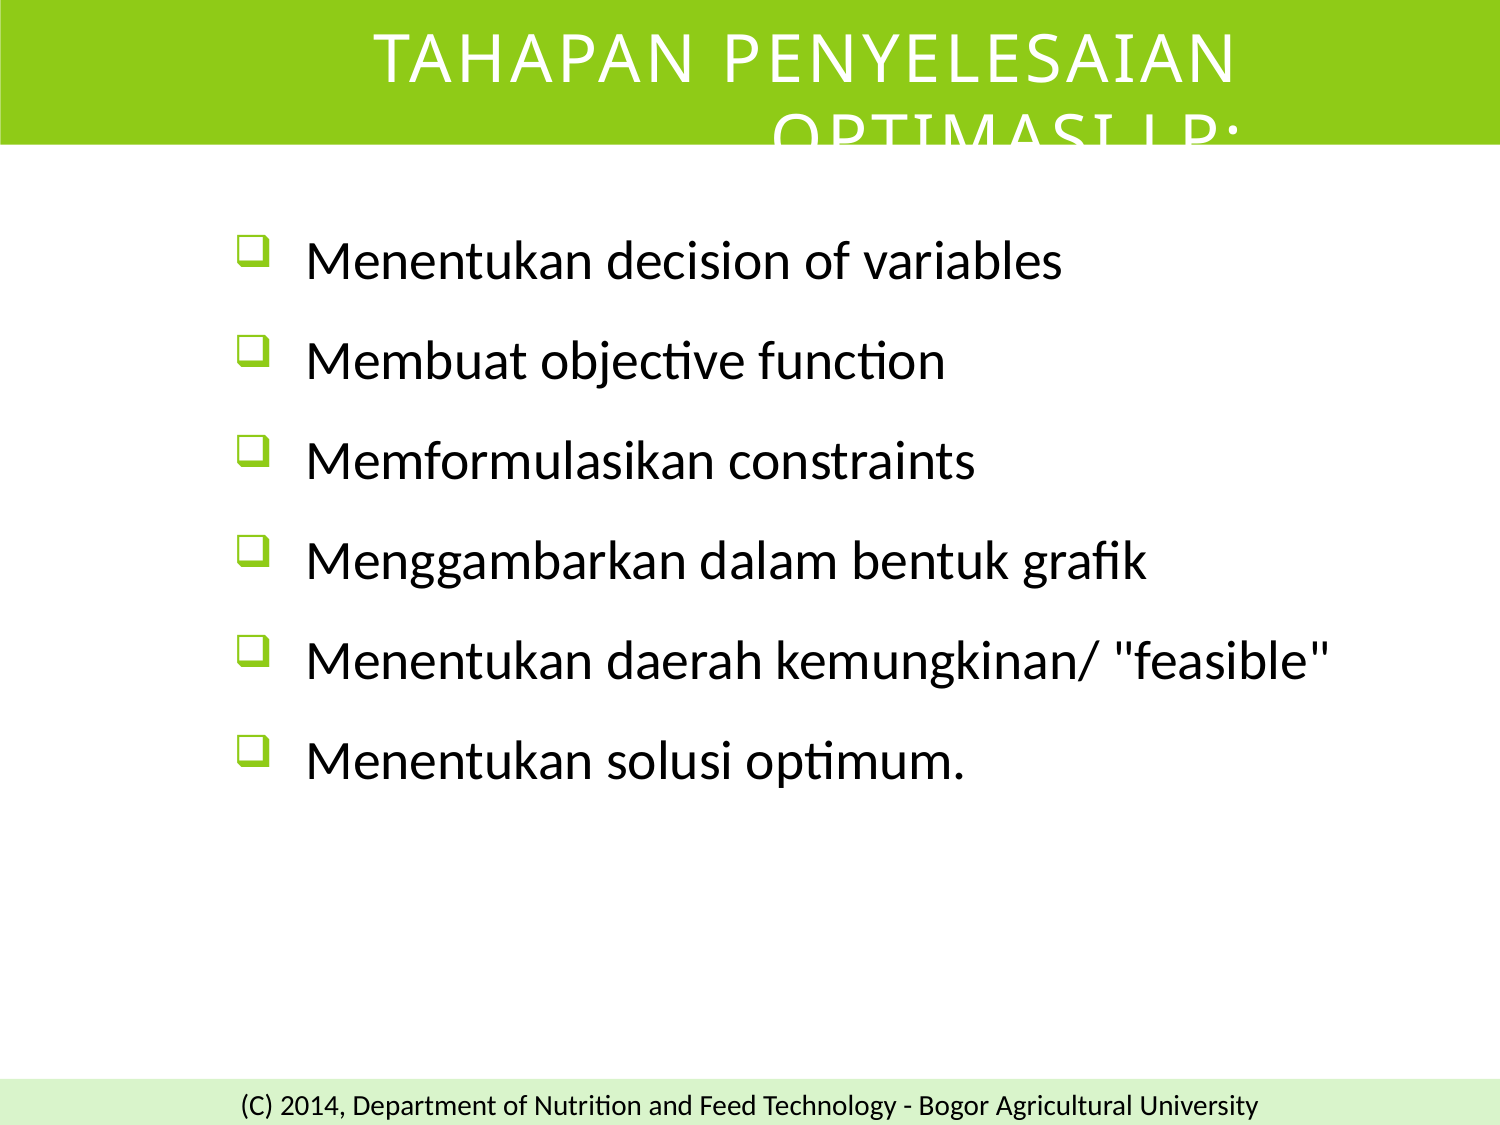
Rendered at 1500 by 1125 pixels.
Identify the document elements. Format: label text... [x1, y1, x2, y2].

title Tahapan Penyelesaian Optimasi LP: [100, 30, 1258, 161]
list Menentukan decision of variables Membuat objective function Memformulasikan constraints Menggambarkan dalam bentuk grafik Menentukan daerah kemungkinan/ "feasible" Menentukan solusi optimum. [218, 216, 1386, 846]
